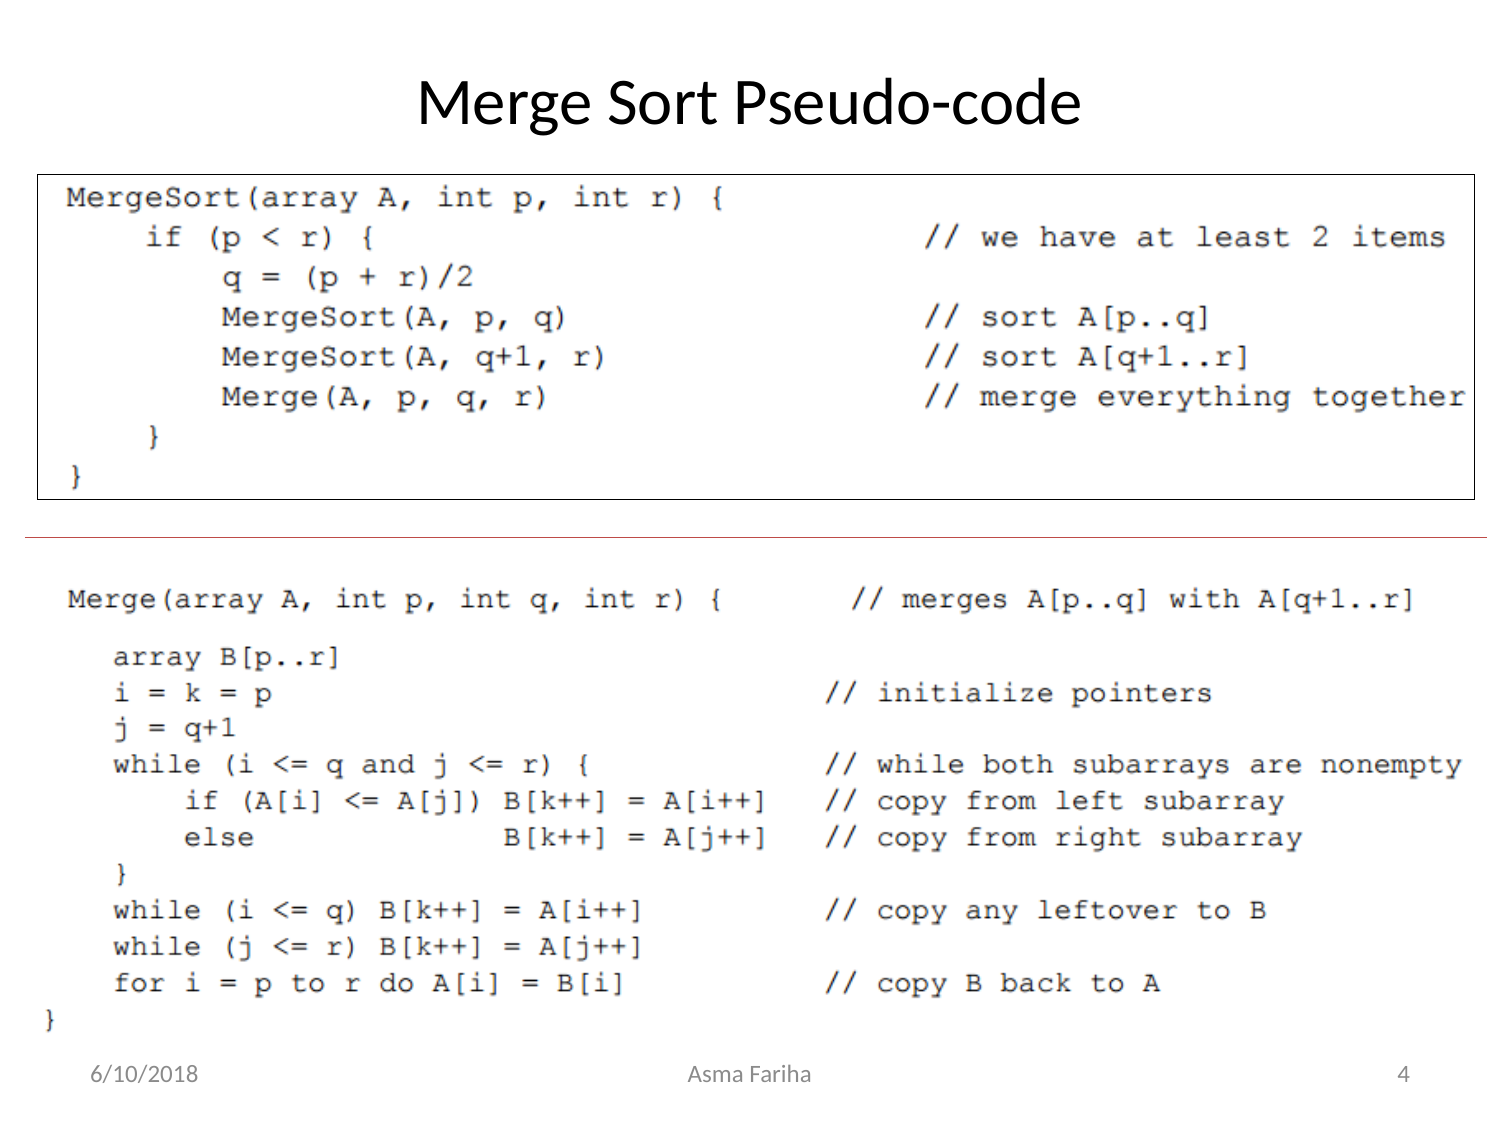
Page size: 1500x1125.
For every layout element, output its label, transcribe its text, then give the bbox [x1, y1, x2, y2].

title Merge Sort Pseudo-code [75, 45, 1425, 150]
slide_number 4 [1074, 1047, 1425, 1103]
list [37, 174, 1475, 501]
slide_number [75, 1047, 425, 1103]
footer Asma Fariha [512, 1047, 988, 1103]
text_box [27, 574, 1463, 1038]
